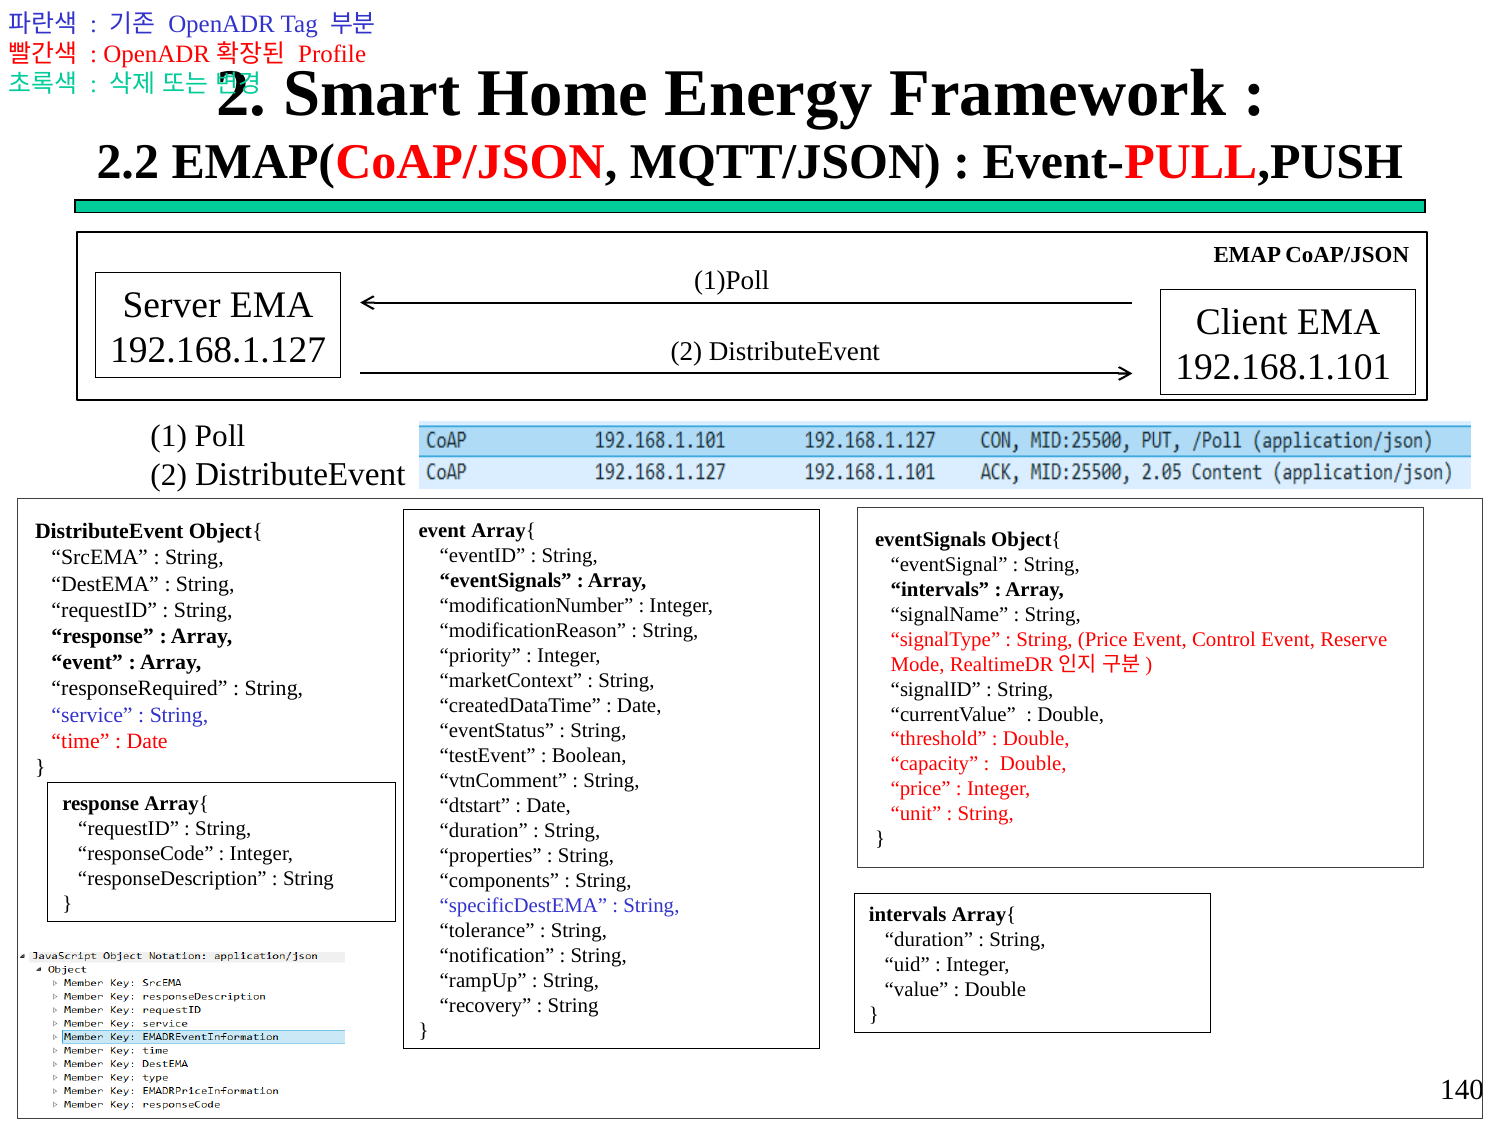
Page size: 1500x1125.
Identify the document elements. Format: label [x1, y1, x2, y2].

text_box [17, 407, 1483, 1119]
picture [15, 952, 345, 1115]
picture [418, 420, 1471, 489]
title [75, 50, 1425, 188]
slide_number [1186, 1062, 1500, 1125]
text_box [0, 0, 391, 105]
text_box [76, 232, 1431, 400]
